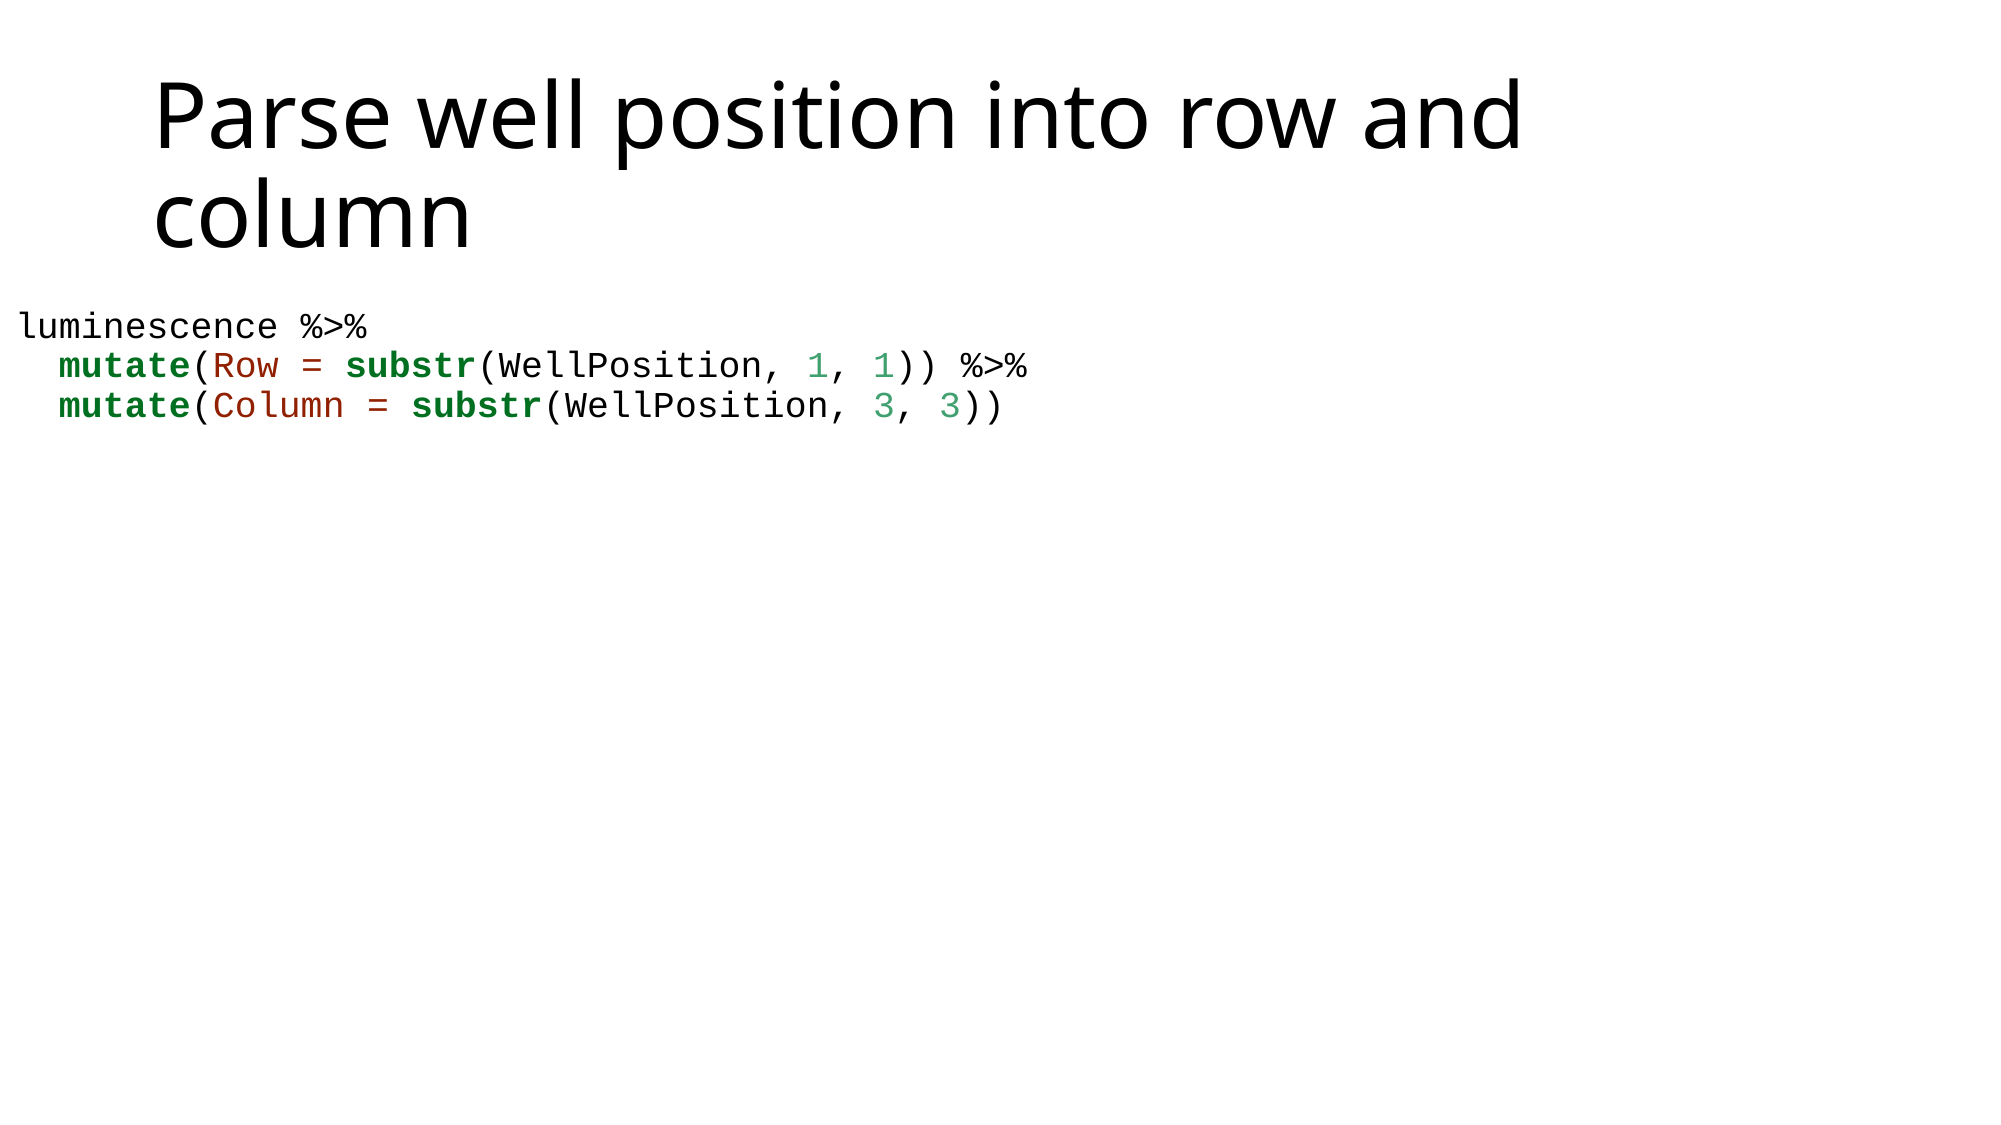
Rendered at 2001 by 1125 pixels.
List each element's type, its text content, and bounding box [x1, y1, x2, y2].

list luminescence %>% mutate(Row = substr(WellPosition, 1, 1)) %>% mutate(Column = substr(WellPosition, 3, 3)) [0, 299, 2000, 1103]
title Parse well position into row and column [137, 59, 1863, 278]
